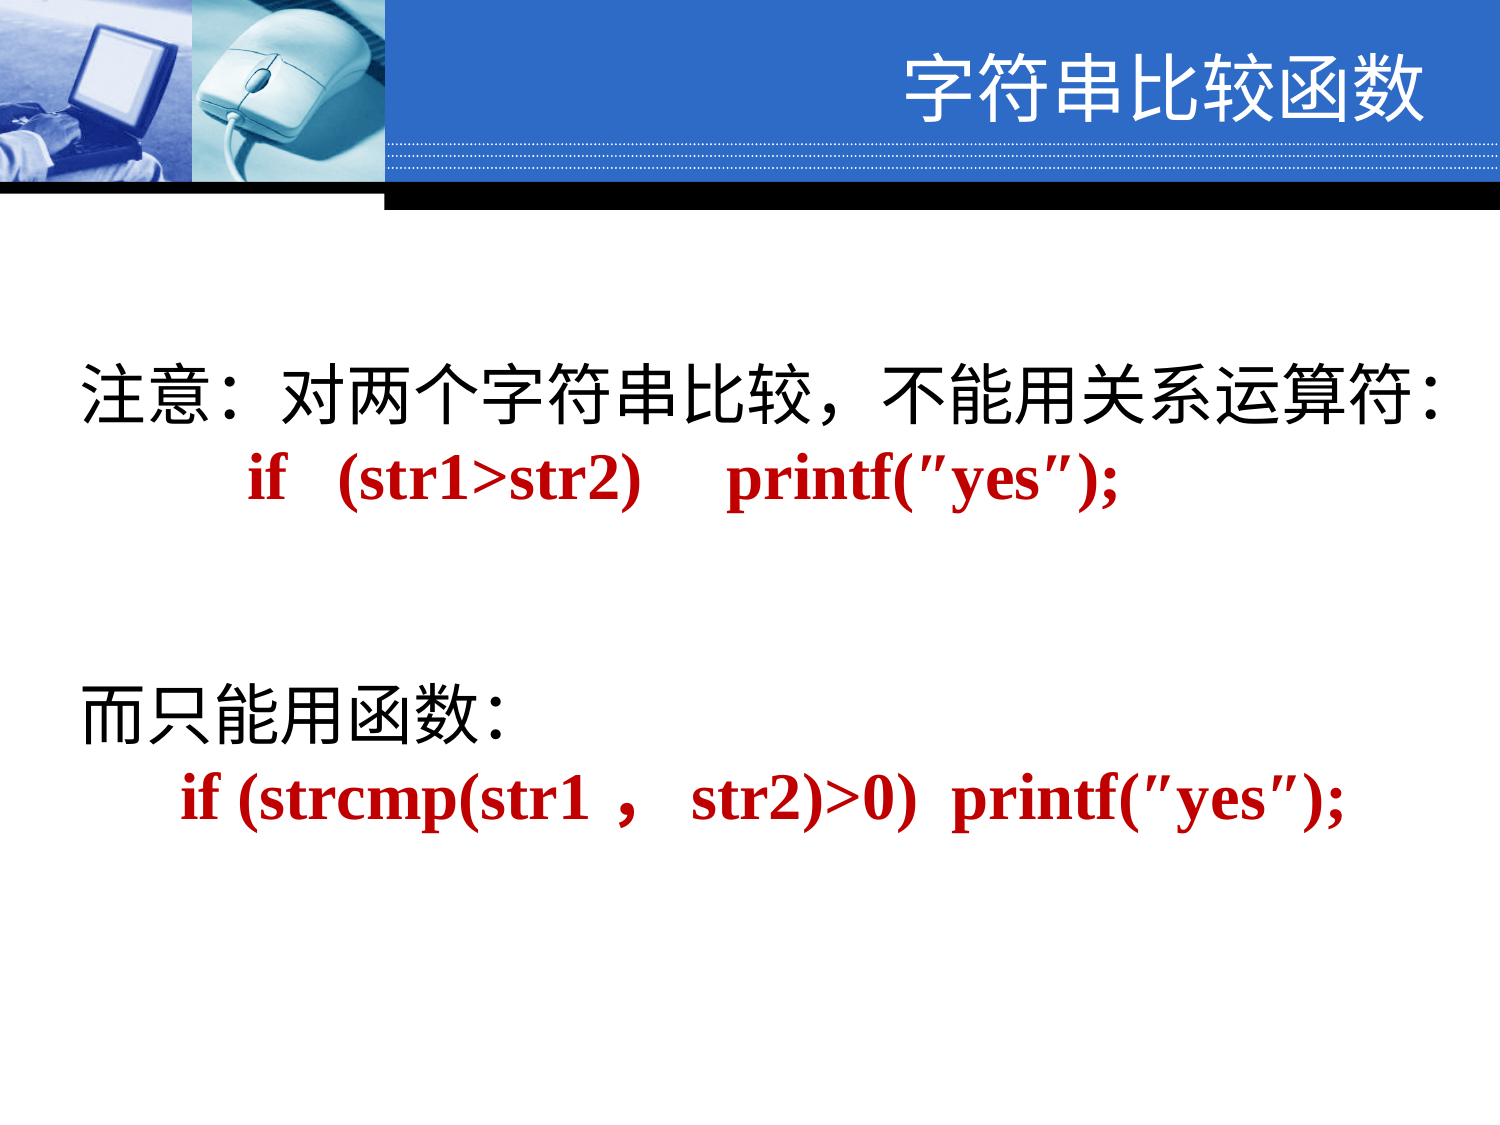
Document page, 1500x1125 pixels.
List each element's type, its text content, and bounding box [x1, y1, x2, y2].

text_box 字符串比较函数 [596, 42, 1459, 131]
picture [0, 0, 385, 181]
text_box 注意：对两个字符串比较，不能用关系运算符： if (str1>str2) printf(″yes″); 而只能用函数： if (strcmp(str1，str2)>0) printf(″yes″); [64, 265, 1453, 840]
